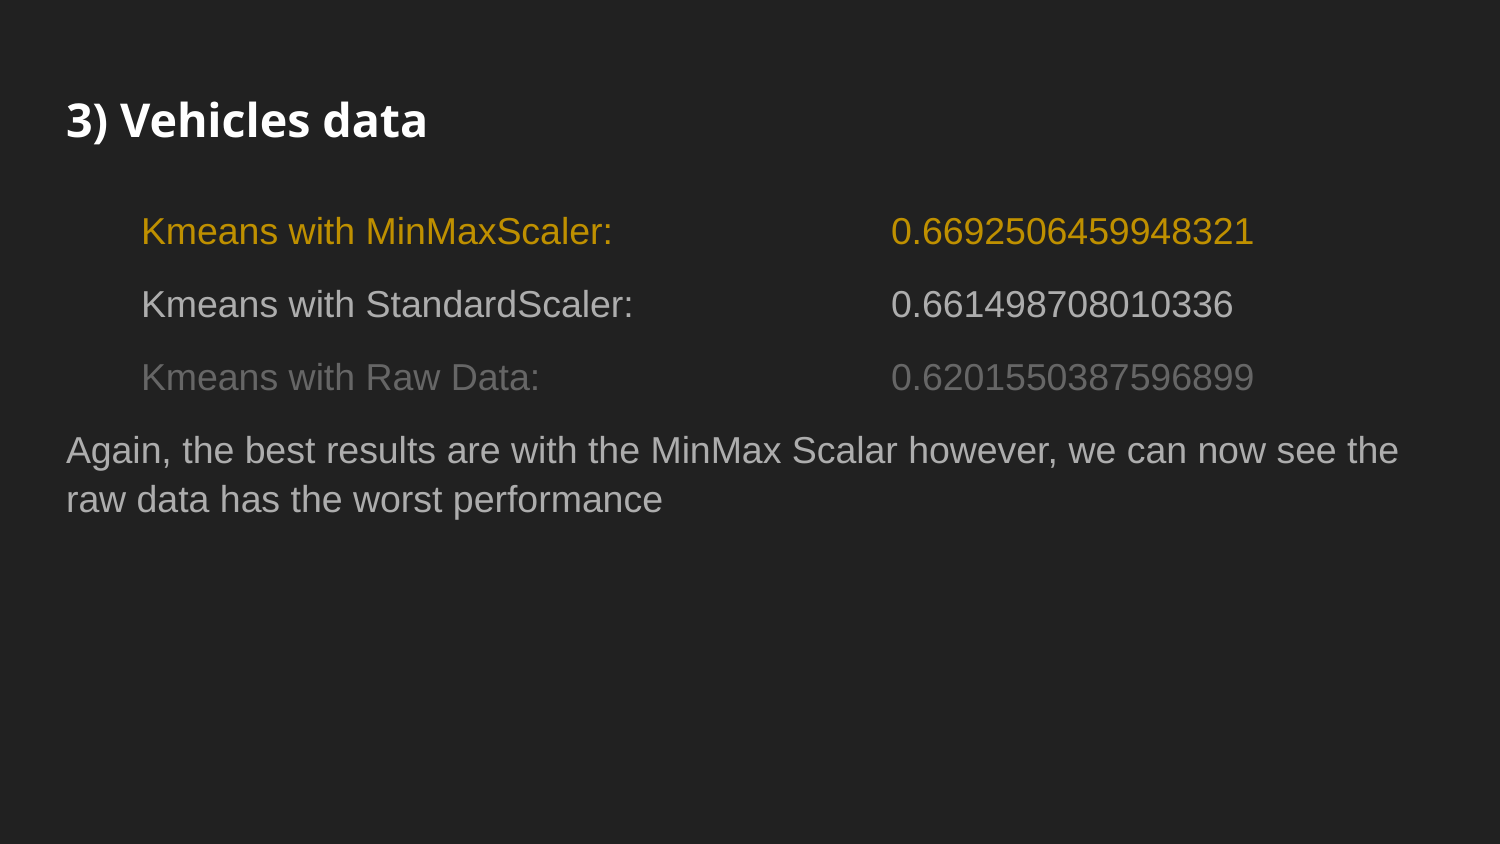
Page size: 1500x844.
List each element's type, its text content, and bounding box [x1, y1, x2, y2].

list Kmeans with MinMaxScaler: 0.6692506459948321 Kmeans with StandardScaler: 0.661498708010336 Kmeans with Raw Data: 0.6201550387596899 Again, the best results are with the MinMax Scalar however, we can now see the raw data has the worst performance [51, 189, 1449, 750]
title 3) Vehicles data [51, 72, 1449, 167]
